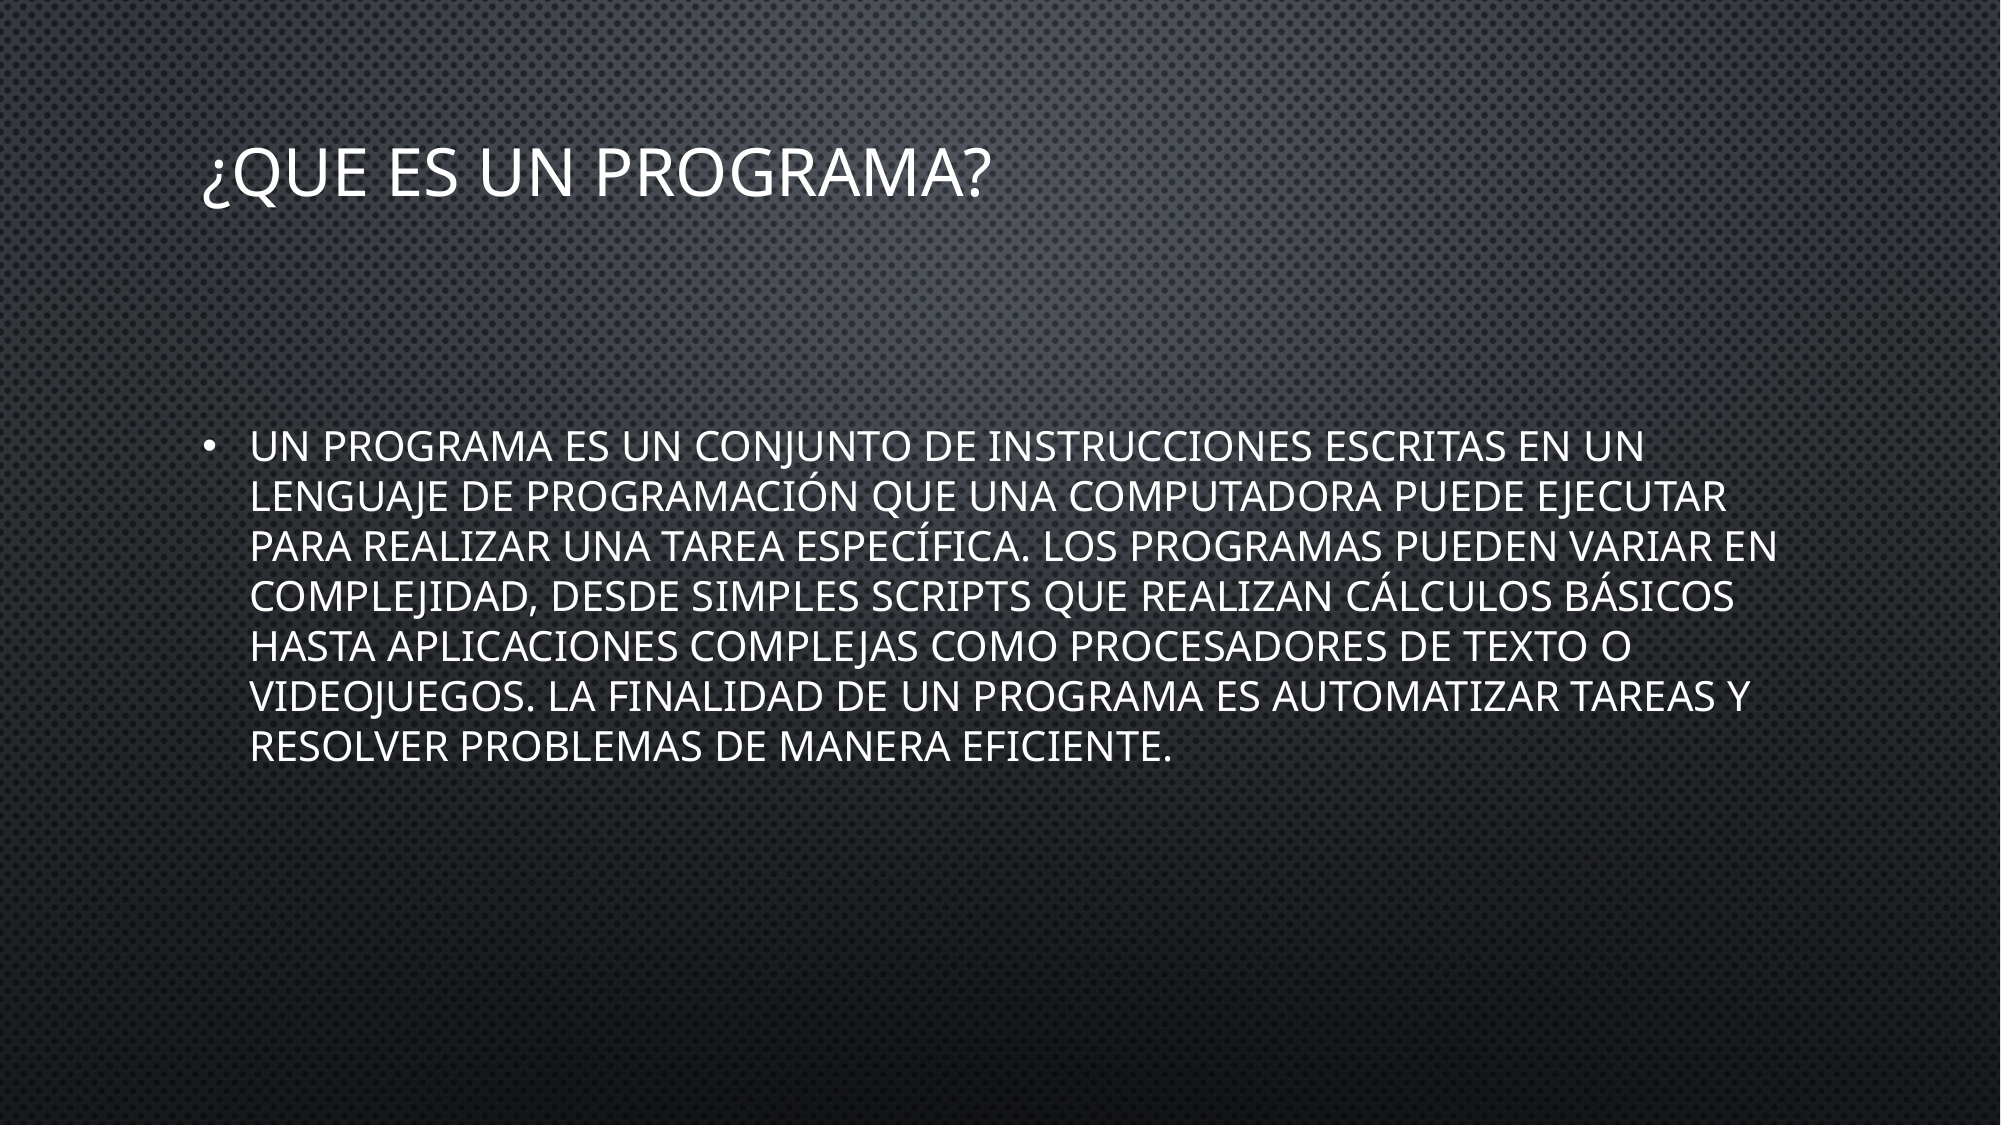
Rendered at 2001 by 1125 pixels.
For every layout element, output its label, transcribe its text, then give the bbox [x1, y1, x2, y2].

title ¿Que es un programa? [187, 99, 1813, 239]
list Un programa es un conjunto de instrucciones escritas en un lenguaje de programación que una computadora puede ejecutar para realizar una tarea específica. Los programas pueden variar en complejidad, desde simples scripts que realizan cálculos básicos hasta aplicaciones complejas como procesadores de texto o videojuegos. La finalidad de un programa es automatizar tareas y resolver problemas de manera eficiente. [187, 239, 1813, 950]
